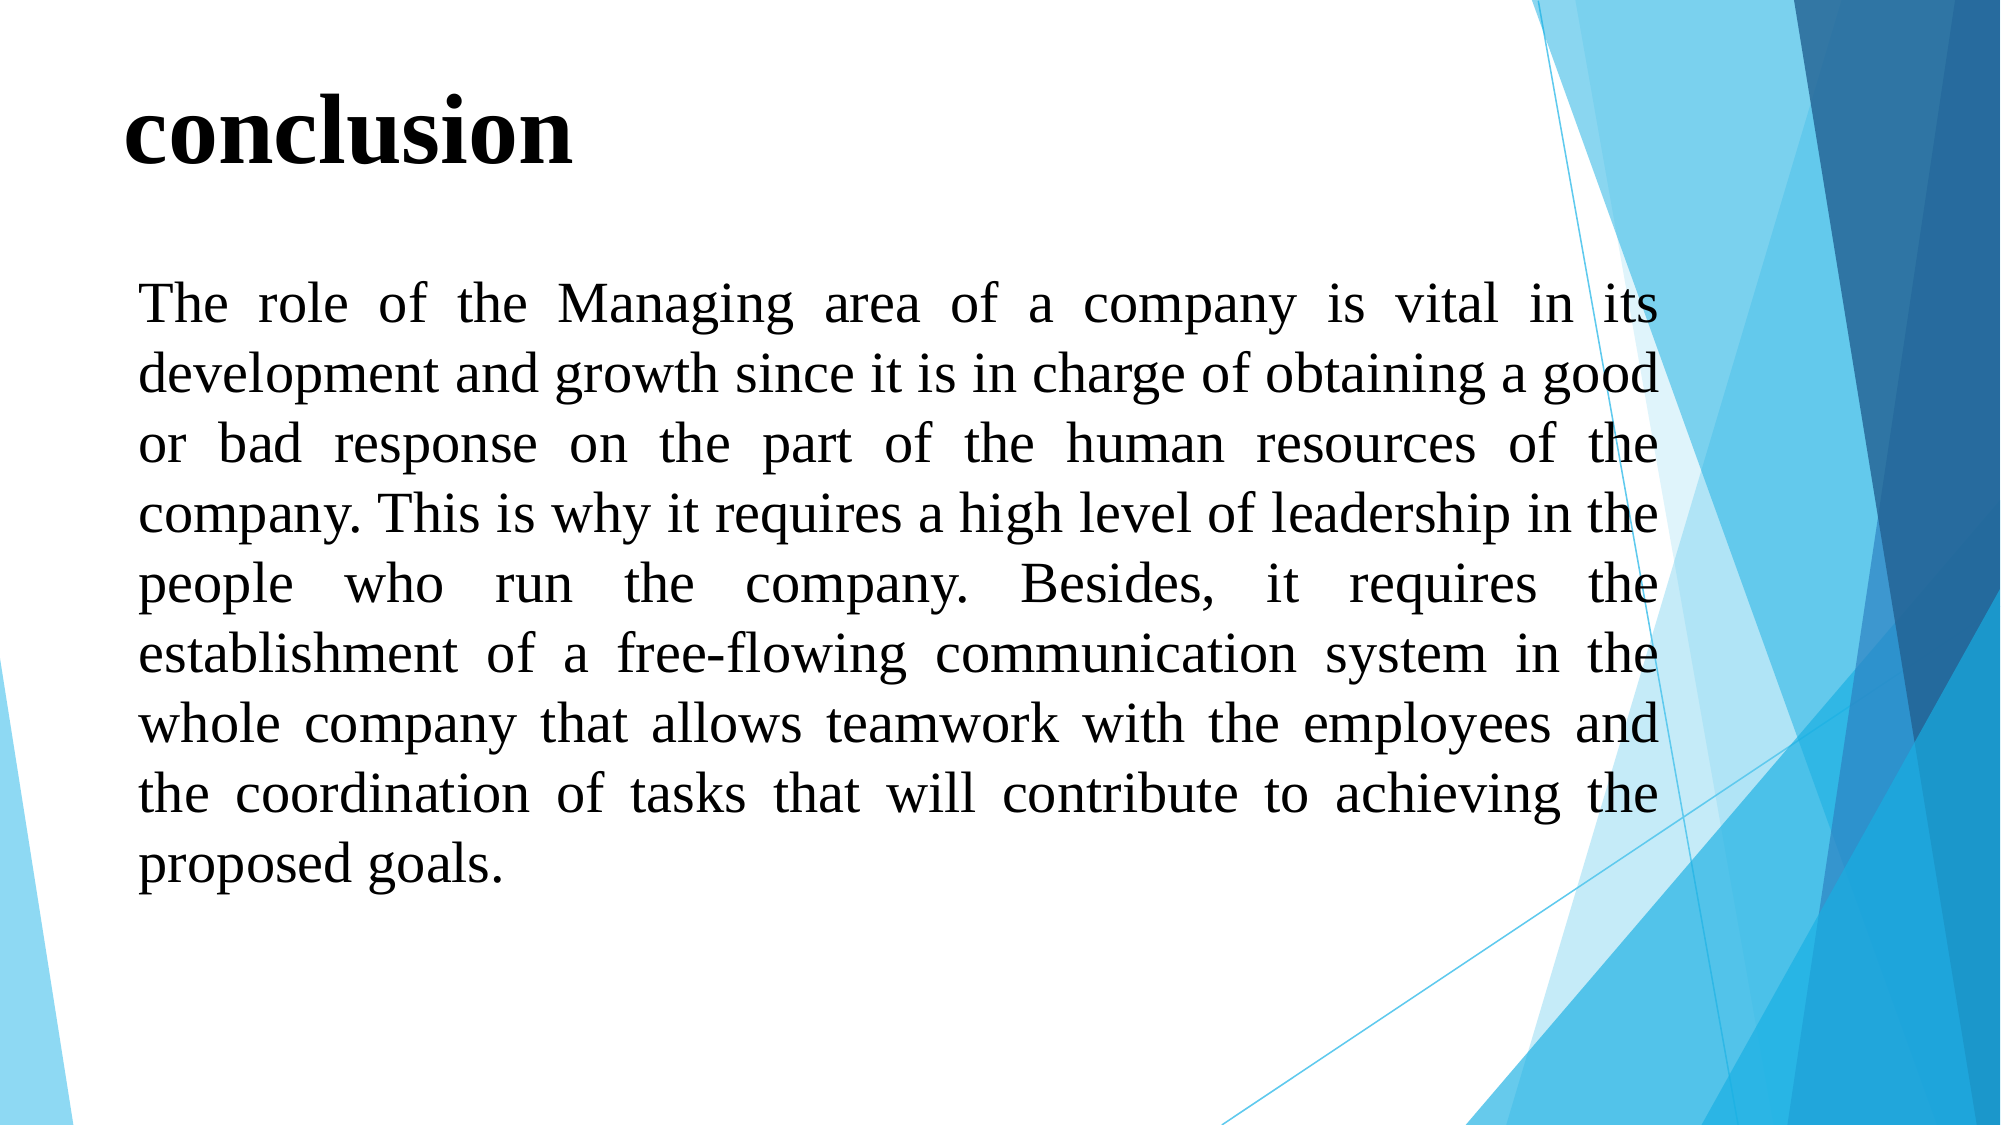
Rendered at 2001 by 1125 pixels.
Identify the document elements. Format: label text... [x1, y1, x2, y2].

text_box The role of the Managing area of a company is vital in its development and growth since it is in charge of obtaining a good or bad response on the part of the human resources of the company. This is why it requires a high level of leadership in the people who run the company. Besides, it requires the establishment of a free-flowing communication system in the whole company that allows teamwork with the employees and the coordination of tasks that will contribute to achieving the proposed goals. [123, 257, 1675, 902]
title conclusion [123, 63, 1877, 188]
